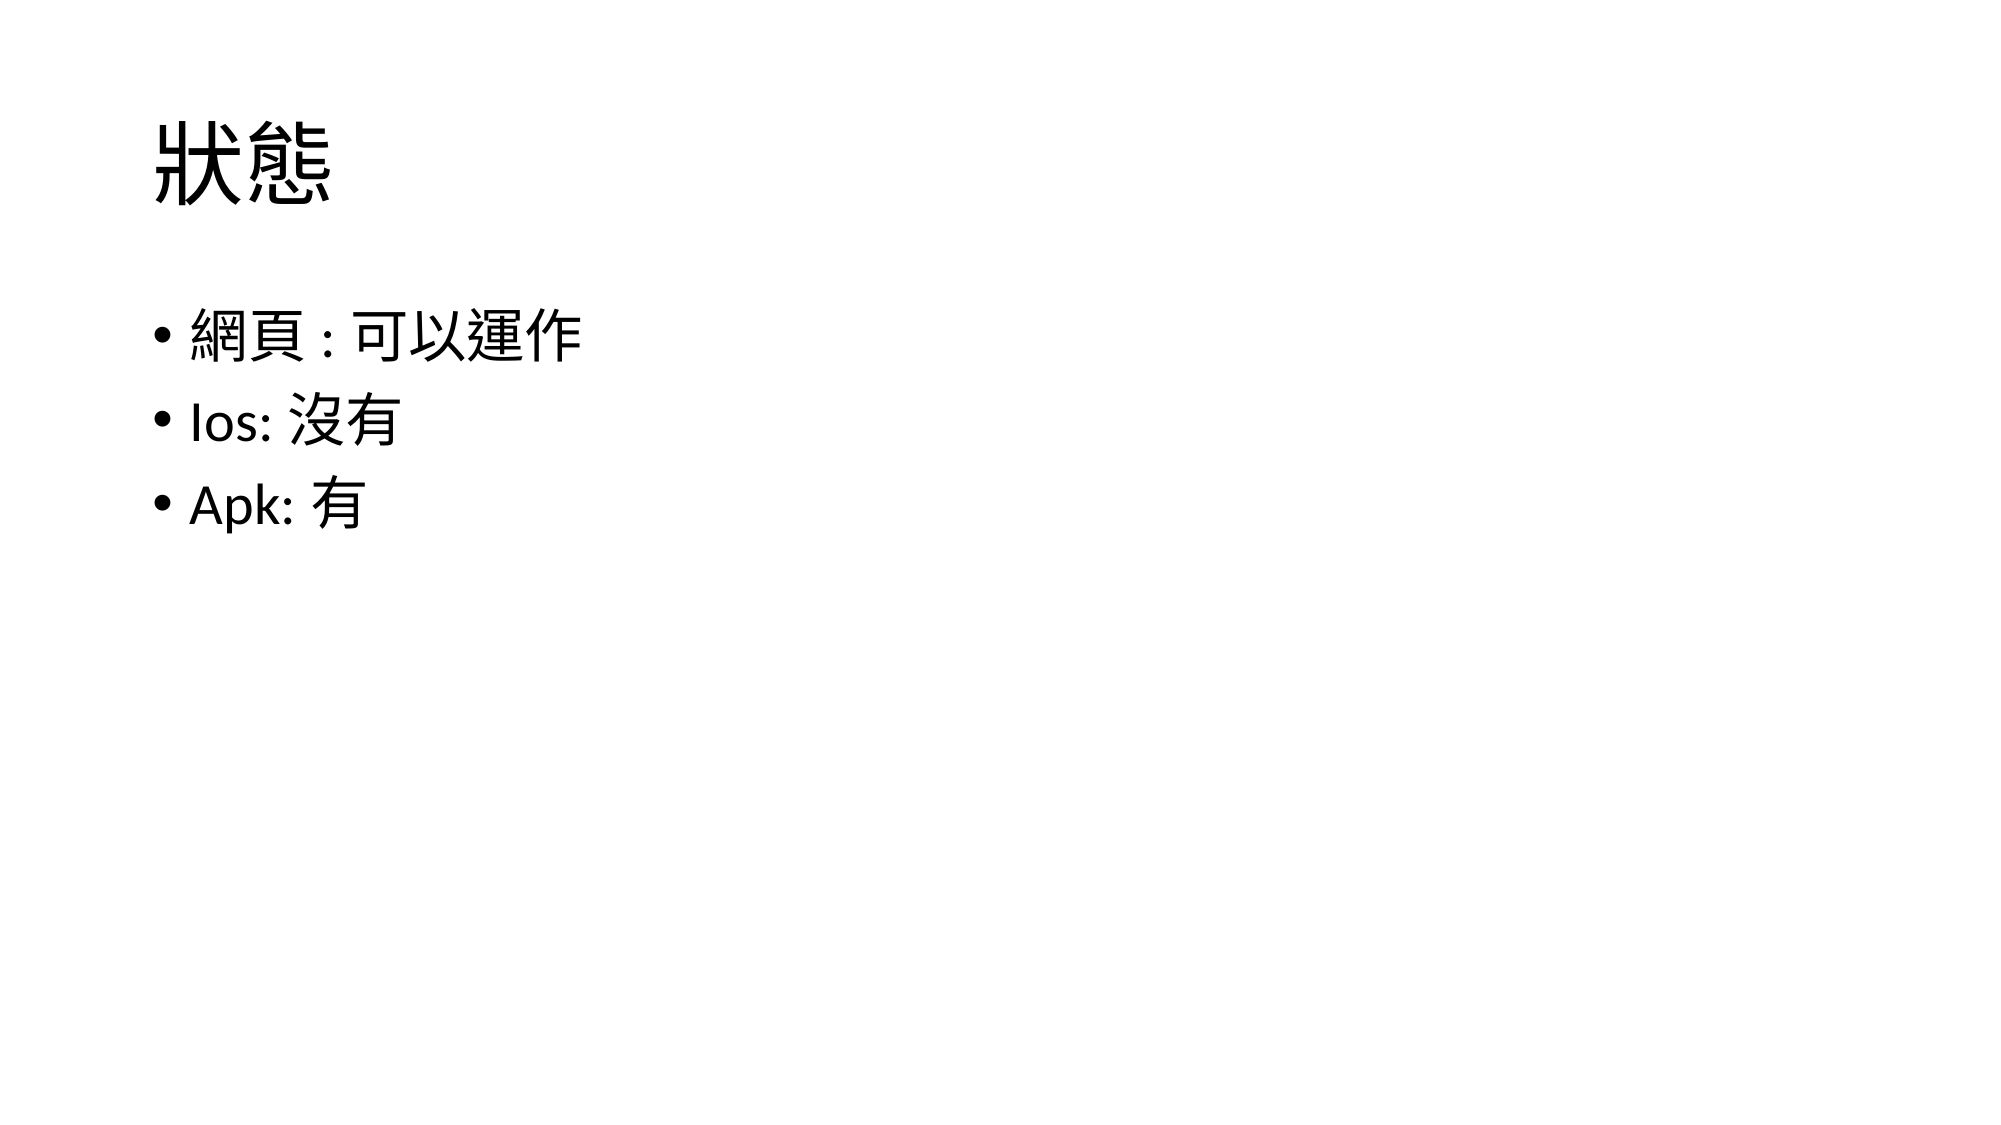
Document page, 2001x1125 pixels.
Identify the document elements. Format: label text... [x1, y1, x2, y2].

title 狀態 [137, 59, 1863, 278]
list 網頁:可以運作 Ios:沒有 Apk:有 [137, 299, 1863, 1014]
